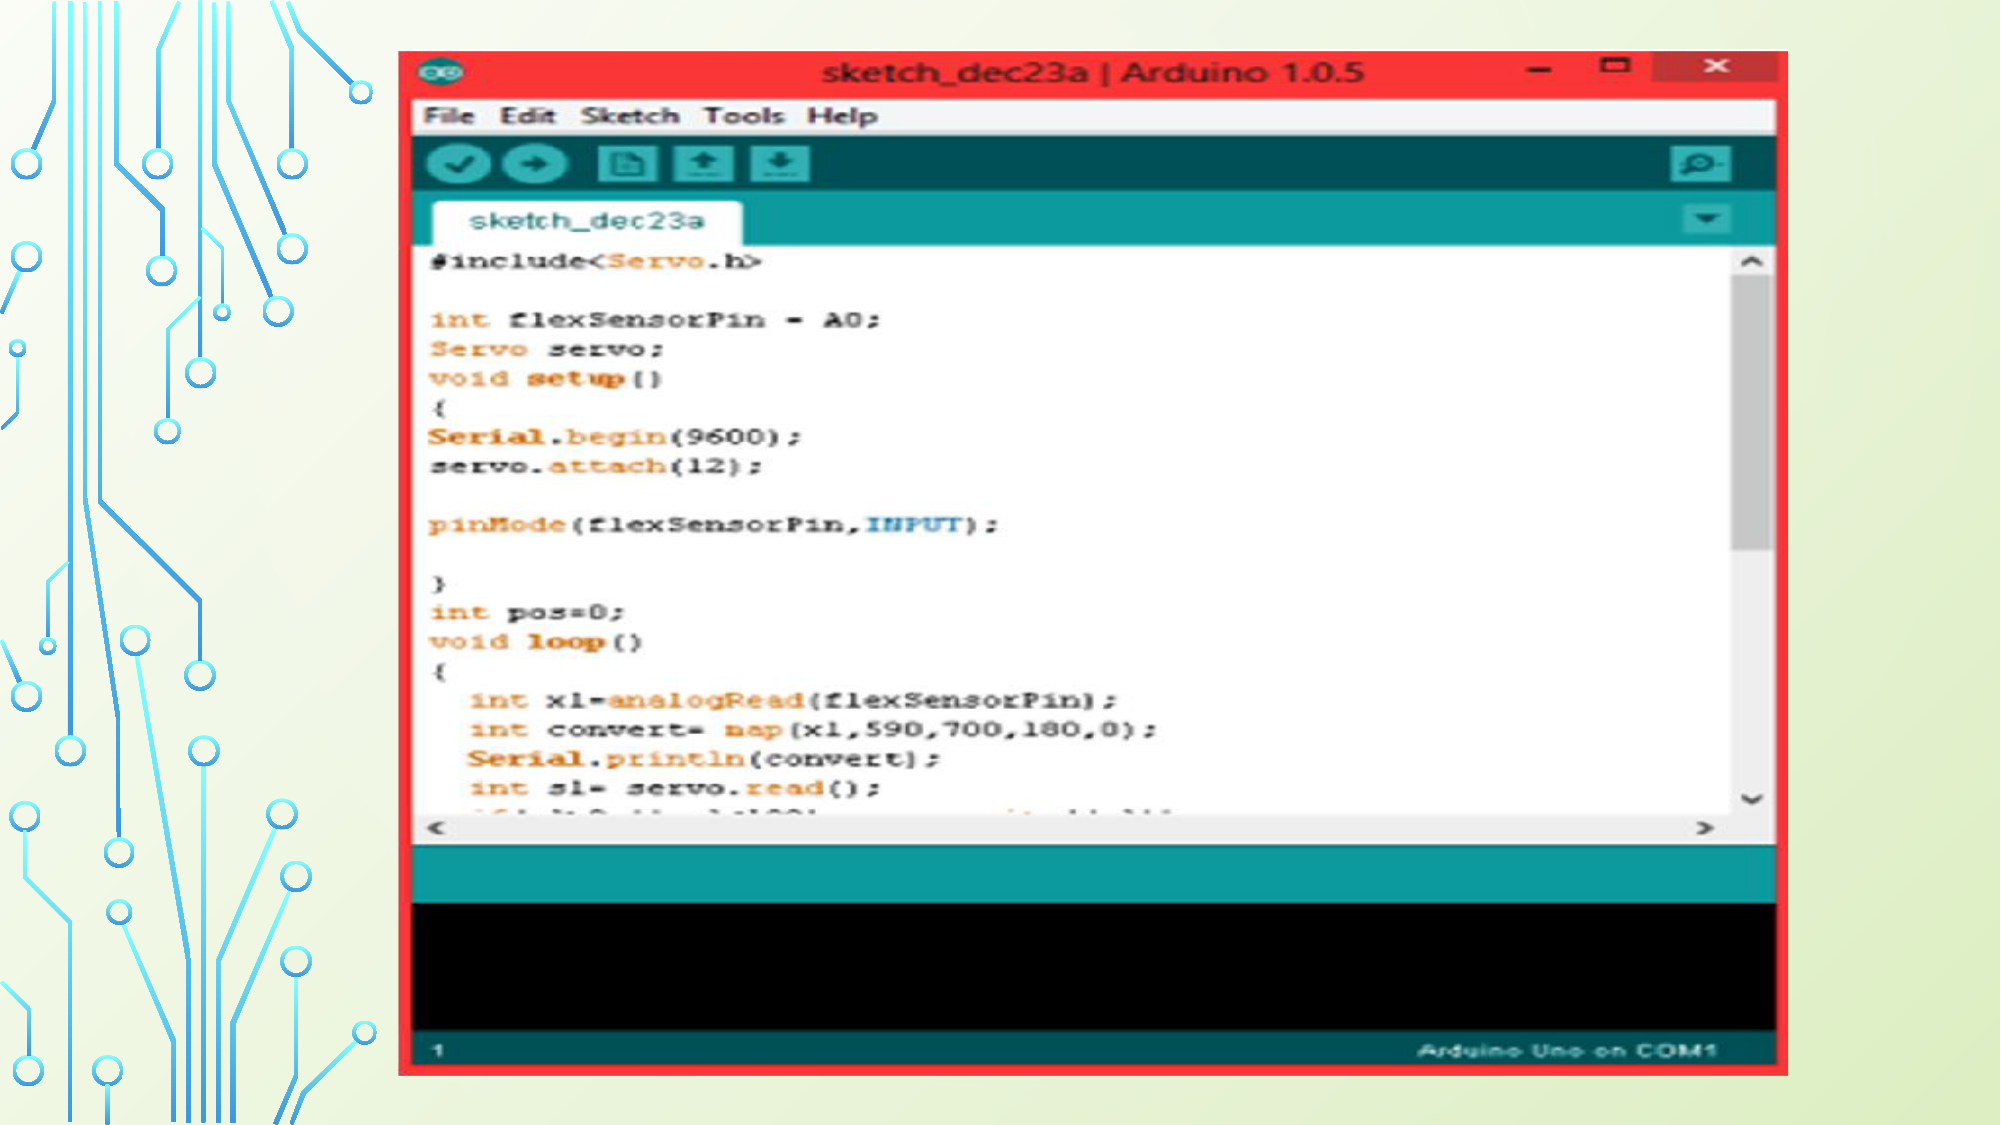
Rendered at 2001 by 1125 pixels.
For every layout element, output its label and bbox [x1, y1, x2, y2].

picture [397, 49, 1789, 1076]
